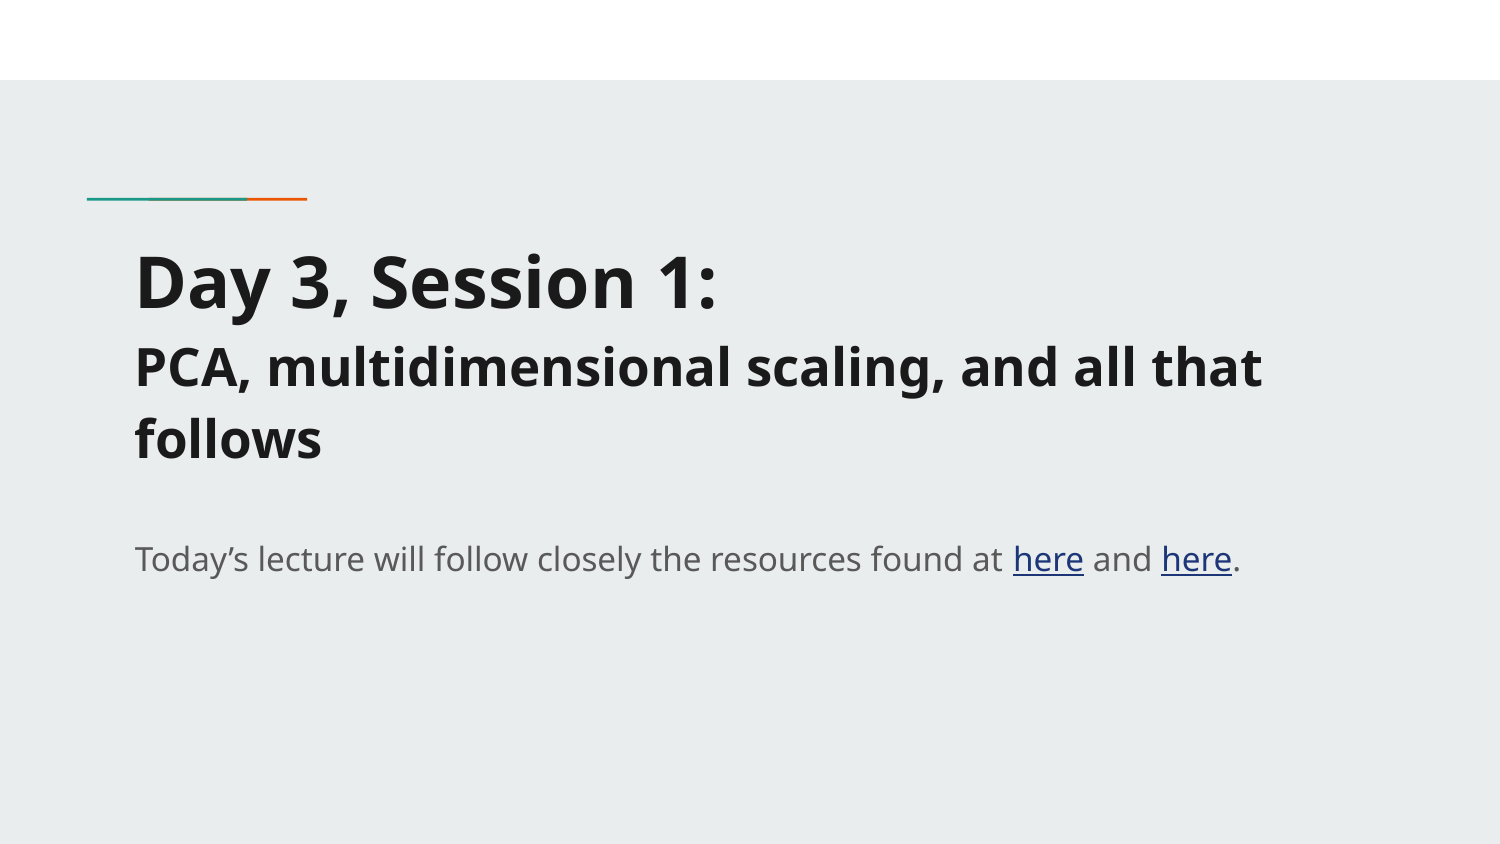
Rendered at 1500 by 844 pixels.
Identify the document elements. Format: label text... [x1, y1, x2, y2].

subtitle Today’s lecture will follow closely the resources found at here and here. [119, 520, 1381, 610]
title Day 3, Session 1: PCA, multidimensional scaling, and all that follows [119, 216, 1381, 490]
